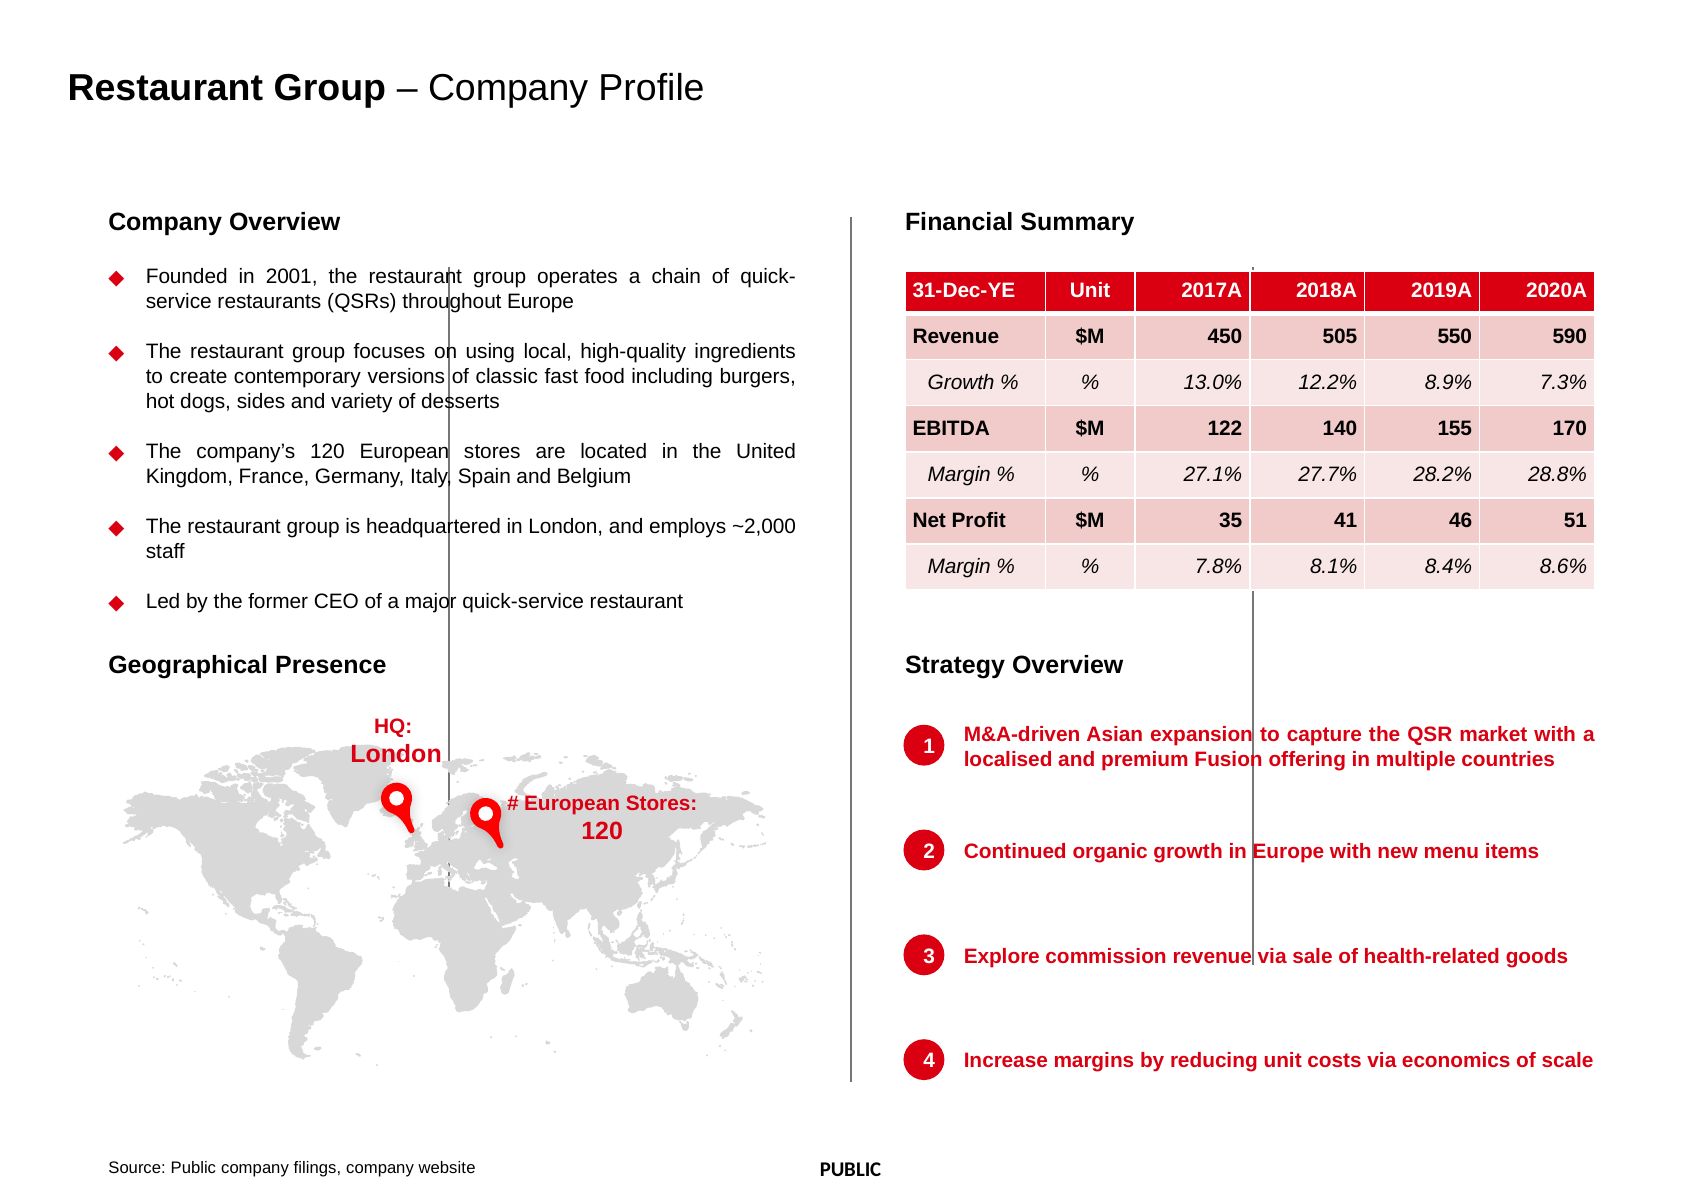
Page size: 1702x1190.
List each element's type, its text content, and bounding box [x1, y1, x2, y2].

table_cell 8.4% [1365, 545, 1479, 589]
text_box Geographical Presence [108, 648, 686, 679]
table_cell 13.0% [1136, 360, 1249, 405]
table_header 2018A [1251, 272, 1364, 311]
table_cell 170 [1480, 406, 1594, 451]
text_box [378, 780, 415, 817]
table_cell Revenue [906, 316, 1045, 359]
table_cell $M [1046, 316, 1134, 359]
table_cell Margin % [906, 453, 1045, 497]
table_cell 46 [1365, 499, 1479, 543]
table_cell 51 [1480, 499, 1594, 543]
table_cell 450 [1136, 316, 1249, 359]
table_cell 8.1% [1251, 545, 1364, 589]
text_box 1 [903, 724, 945, 766]
table_cell 7.3% [1480, 360, 1594, 405]
table_cell $M [1046, 499, 1134, 543]
title Restaurant Group – Company Profile [67, 68, 1633, 109]
text_box 3 [903, 934, 945, 976]
table_cell 7.8% [1136, 545, 1249, 589]
table_cell 28.8% [1480, 453, 1594, 497]
table_cell $M [1046, 406, 1134, 451]
text_box Financial Summary [904, 204, 1483, 235]
table_cell 155 [1365, 406, 1479, 451]
text_box Source: Public company filings, company website [108, 1157, 686, 1178]
table_header 2020A [1480, 272, 1594, 311]
table_header 2017A [1136, 272, 1249, 311]
table_cell % [1046, 545, 1134, 589]
text_box 4 [903, 1039, 945, 1081]
text_box Increase margins by reducing unit costs via economics of scale [935, 1041, 1595, 1078]
text_box Continued organic growth in Europe with new menu items [934, 831, 1595, 869]
text_box 2 [903, 829, 945, 871]
text_box Strategy Overview [904, 648, 1483, 679]
table_cell EBITDA [906, 406, 1045, 451]
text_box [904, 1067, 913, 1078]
table_cell Margin % [906, 545, 1045, 589]
table_cell 12.2% [1251, 360, 1364, 405]
table_header 31-Dec-YE [906, 272, 1045, 311]
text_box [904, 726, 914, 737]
table_cell Growth % [906, 360, 1045, 405]
table_cell % [1046, 360, 1134, 405]
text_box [467, 795, 504, 832]
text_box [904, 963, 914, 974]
table_cell 41 [1251, 499, 1364, 543]
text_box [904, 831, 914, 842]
table_cell 550 [1365, 316, 1479, 359]
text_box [123, 745, 766, 1066]
list Founded in 2001, the restaurant group operates a chain of quick-service restaurants (QSRs) throughout Europe The restaurant group focuses on using local, high-quality ingredients to create contemporary versions of classic fast food including burgers, hot dogs, sides and variety of desserts The company’s 120 European stores are located in the United Kingdom, France, Germany, Italy, Spain and Belgium The restaurant group is headquartered in London, and employs ~2,000 staff Led by the former CEO of a major quick-service restaurant [108, 263, 797, 543]
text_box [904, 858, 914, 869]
table_cell Net Profit [906, 499, 1045, 543]
table_cell % [1046, 453, 1134, 497]
table_header Unit [1046, 272, 1134, 311]
table_cell 590 [1480, 316, 1594, 359]
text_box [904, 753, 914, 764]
table_cell 8.9% [1365, 360, 1479, 405]
table_cell 122 [1136, 406, 1249, 451]
text_box M&A-driven Asian expansion to capture the QSR market with a localised and premium Fusion offering in multiple countries [934, 726, 1595, 764]
text_box Explore commission revenue via sale of health-related goods [934, 936, 1595, 974]
table_cell 27.1% [1136, 453, 1249, 497]
table_cell 8.6% [1480, 545, 1594, 589]
table_cell 27.7% [1251, 453, 1364, 497]
text_box HQ: London [295, 718, 497, 743]
text_box Company Overview [108, 204, 686, 235]
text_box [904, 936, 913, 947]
table_cell 505 [1251, 316, 1364, 359]
table_cell 28.2% [1365, 453, 1479, 497]
table_cell 35 [1136, 499, 1249, 543]
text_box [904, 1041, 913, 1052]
table_cell 140 [1251, 406, 1364, 451]
table_header 2019A [1365, 272, 1479, 311]
